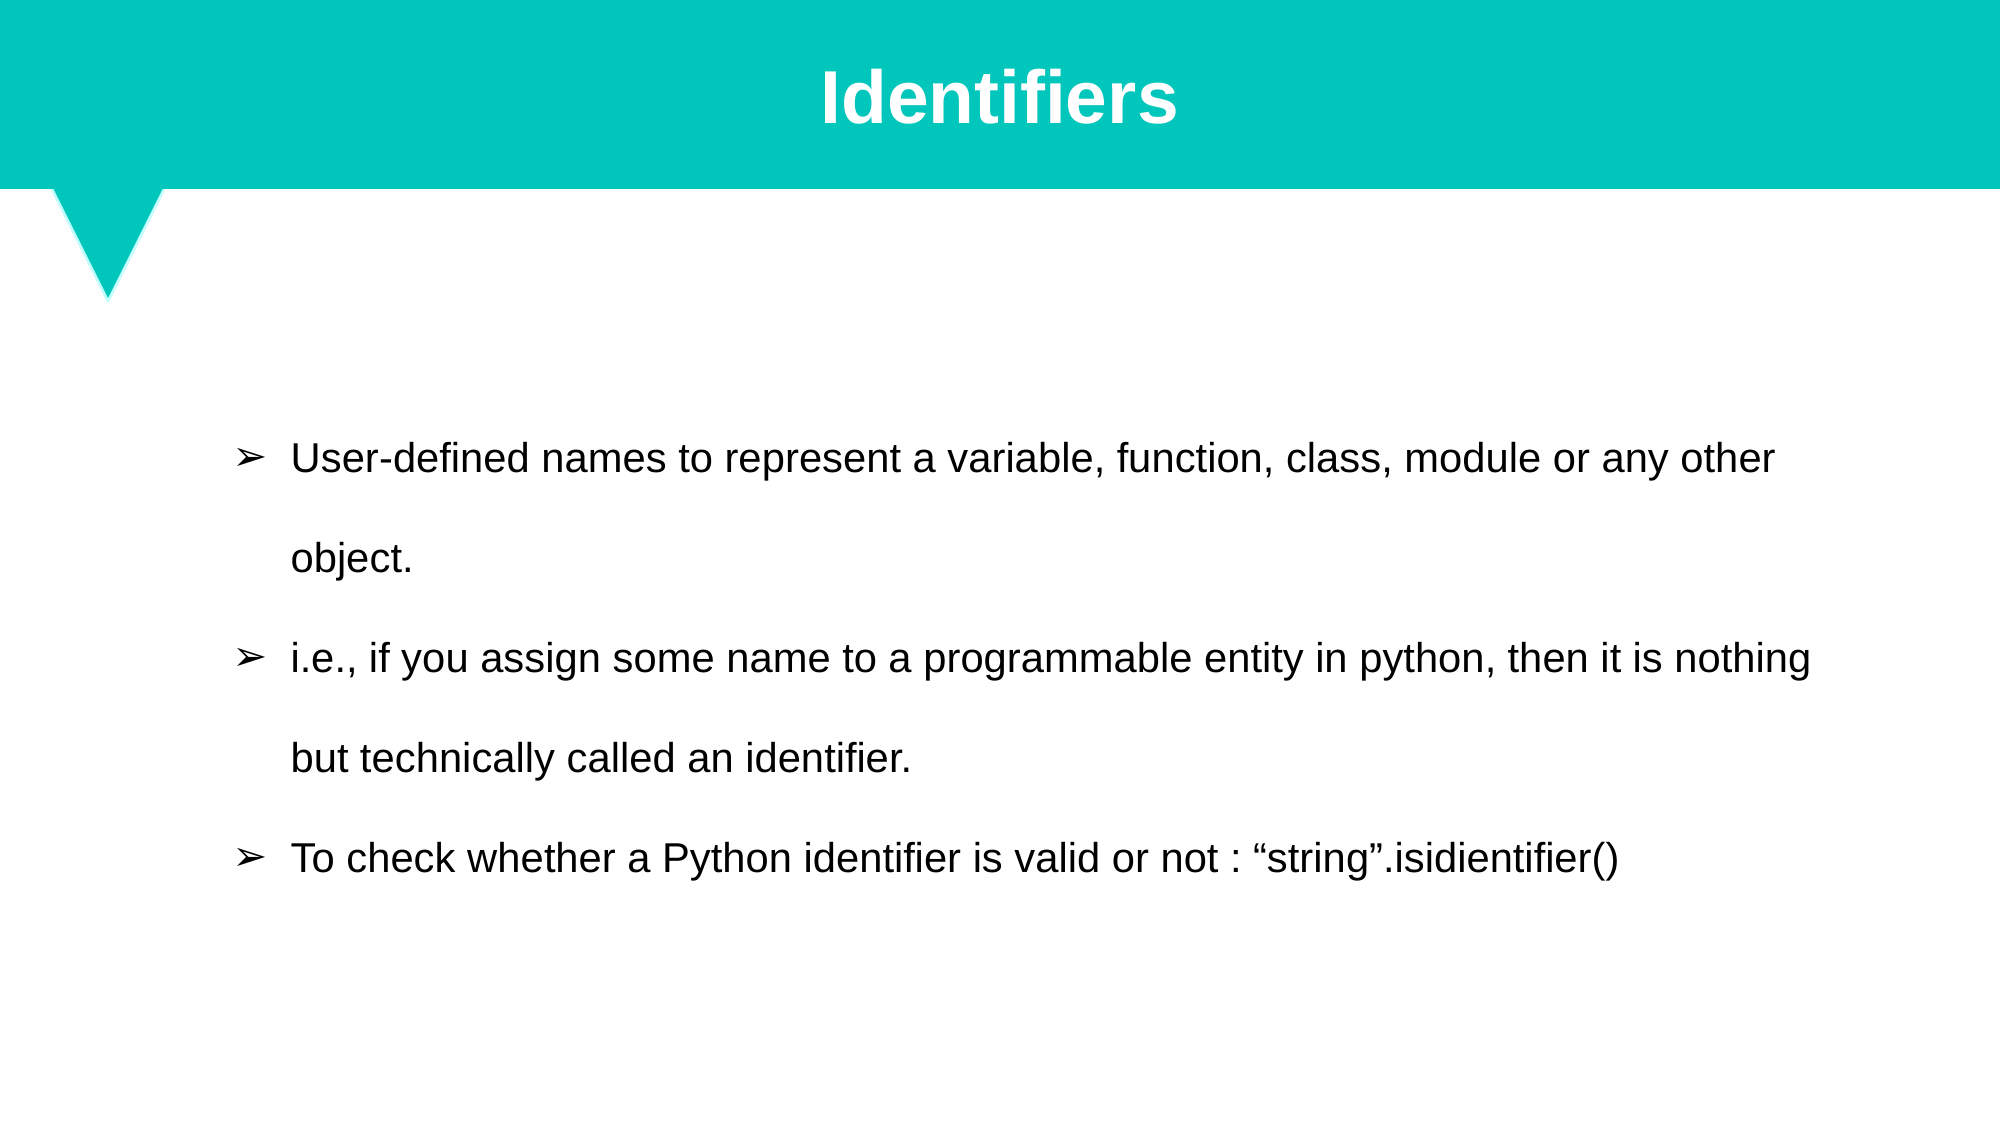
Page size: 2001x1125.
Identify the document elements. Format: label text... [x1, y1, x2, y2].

text_box User-defined names to represent a variable, function, class, module or any other object. i.e., if you assign some name to a programmable entity in python, then it is nothing but technically called an identifier. To check whether a Python identifier is valid or not : “string”.isidientifier() [200, 373, 1890, 1052]
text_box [0, 0, 2000, 302]
